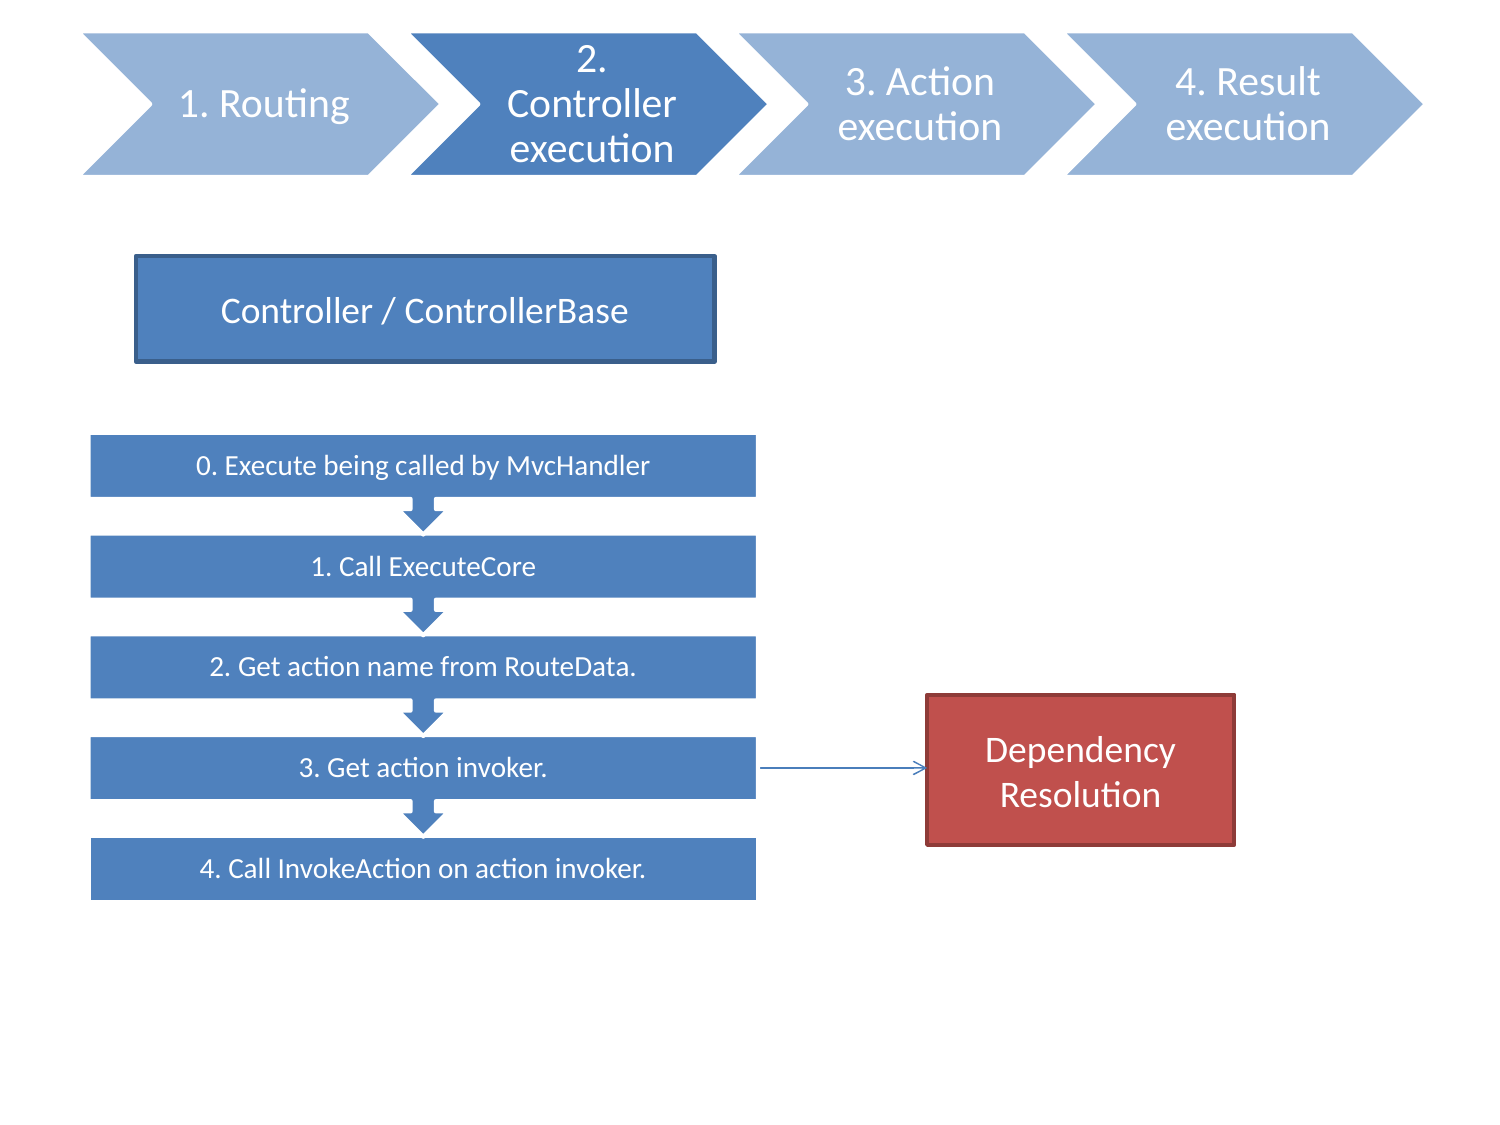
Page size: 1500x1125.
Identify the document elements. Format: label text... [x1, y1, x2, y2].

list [76, 18, 1427, 190]
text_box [88, 432, 759, 903]
text_box Controller / ControllerBase [134, 254, 717, 364]
text_box Dependency Resolution [925, 693, 1236, 847]
